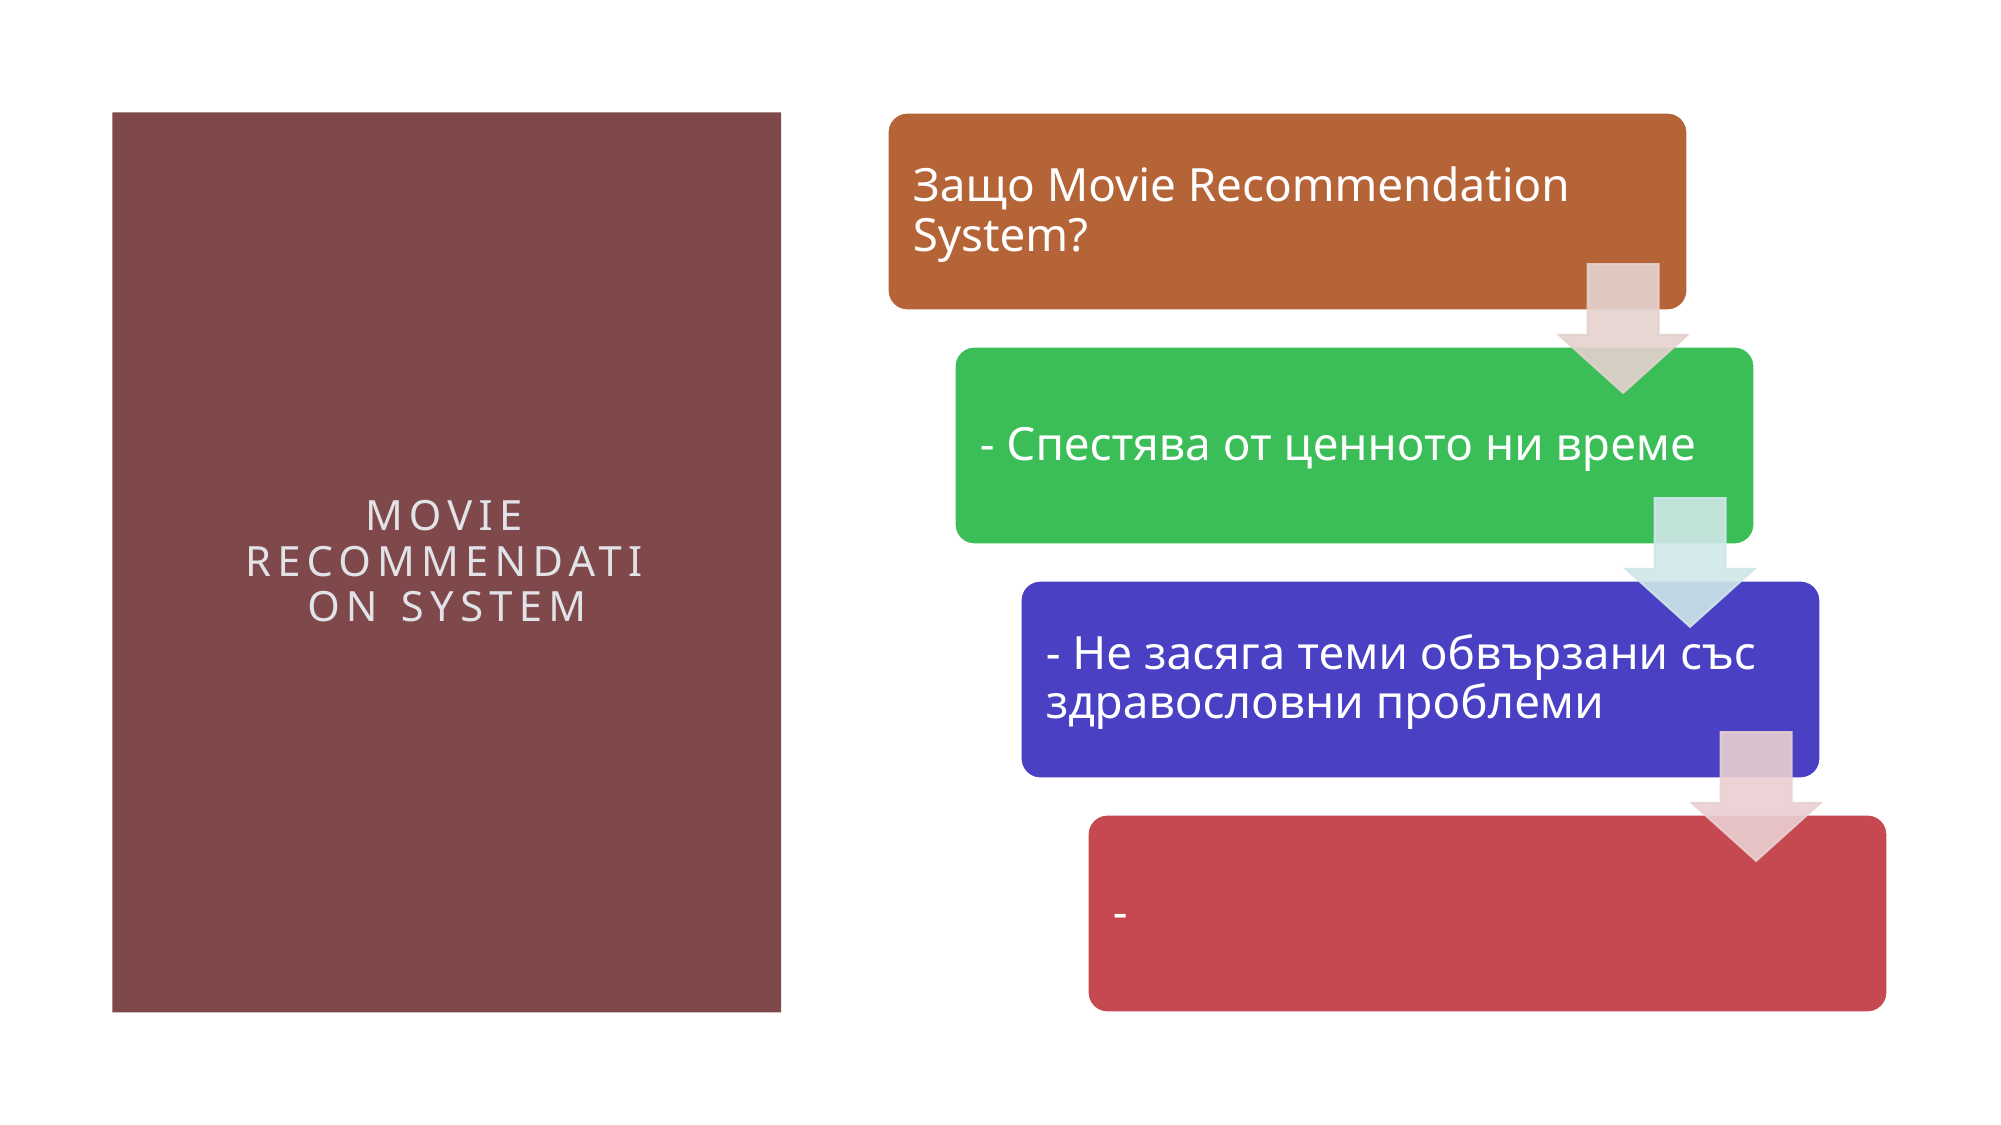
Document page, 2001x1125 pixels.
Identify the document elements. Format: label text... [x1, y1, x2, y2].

title Movie Recommendation System [225, 224, 669, 900]
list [887, 112, 1888, 1013]
text_box [111, 111, 782, 1013]
